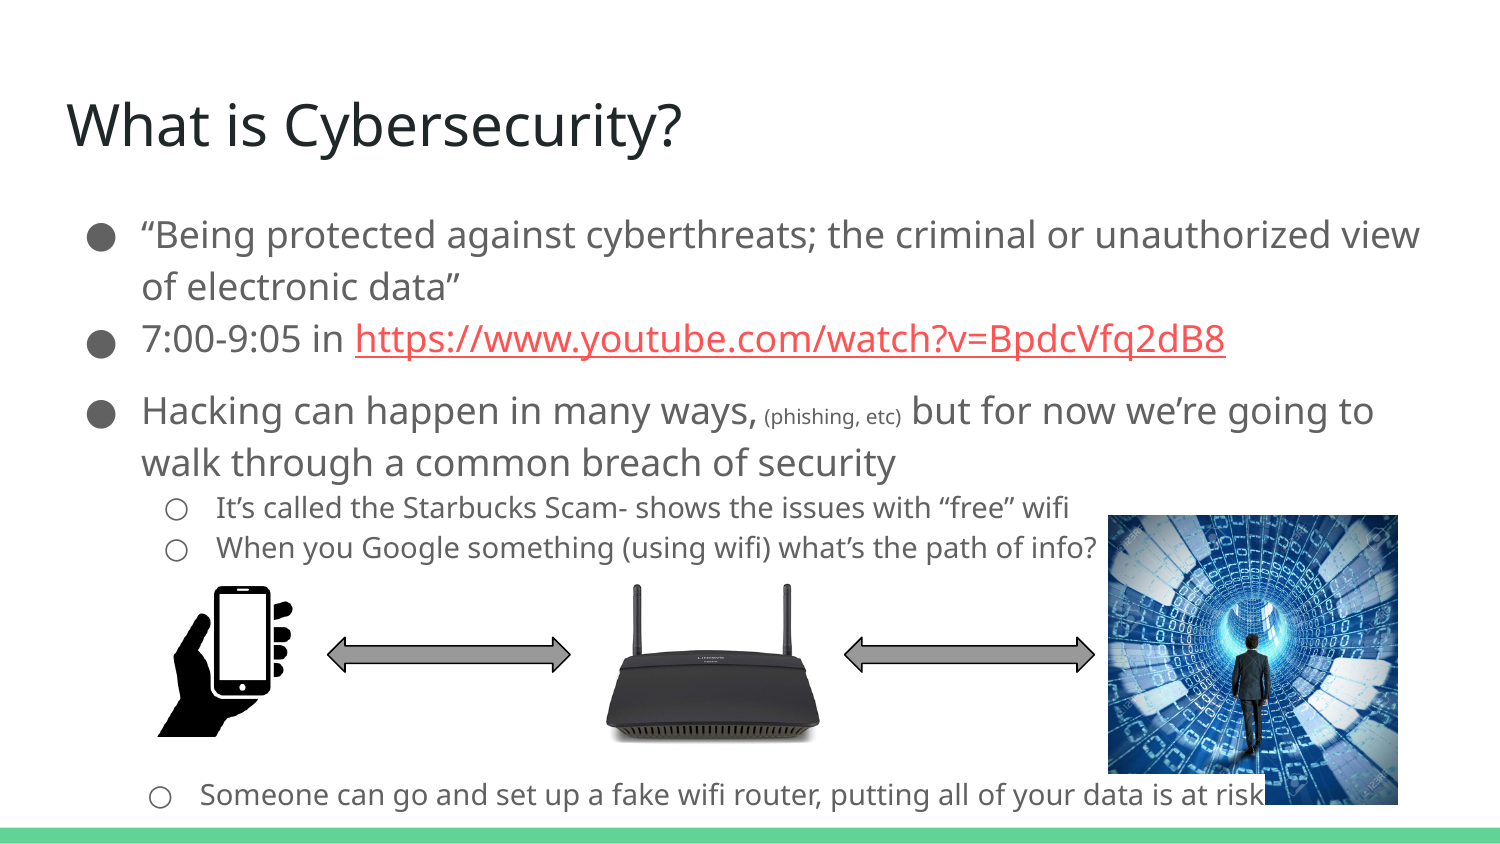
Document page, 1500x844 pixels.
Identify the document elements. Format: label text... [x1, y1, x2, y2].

list “Being protected against cyberthreats; the criminal or unauthorized view of electronic data” 7:00-9:05 in https://www.youtube.com/watch?v=BpdcVfq2dB8 [51, 189, 1449, 381]
text_box Someone can go and set up a fake wifi router, putting all of your data is at risk [34, 756, 1312, 844]
title What is Cybersecurity? [51, 72, 1449, 167]
text_box [844, 637, 1095, 673]
picture [1107, 515, 1398, 805]
picture [594, 569, 831, 750]
picture [146, 582, 301, 737]
text_box [327, 637, 571, 673]
text_box Hacking can happen in many ways, (phishing, etc) but for now we’re going to walk through a common breach of security It’s called the Starbucks Scam- shows the issues with “free” wifi When you Google something (using wifi) what’s the path of info? [51, 365, 1411, 596]
